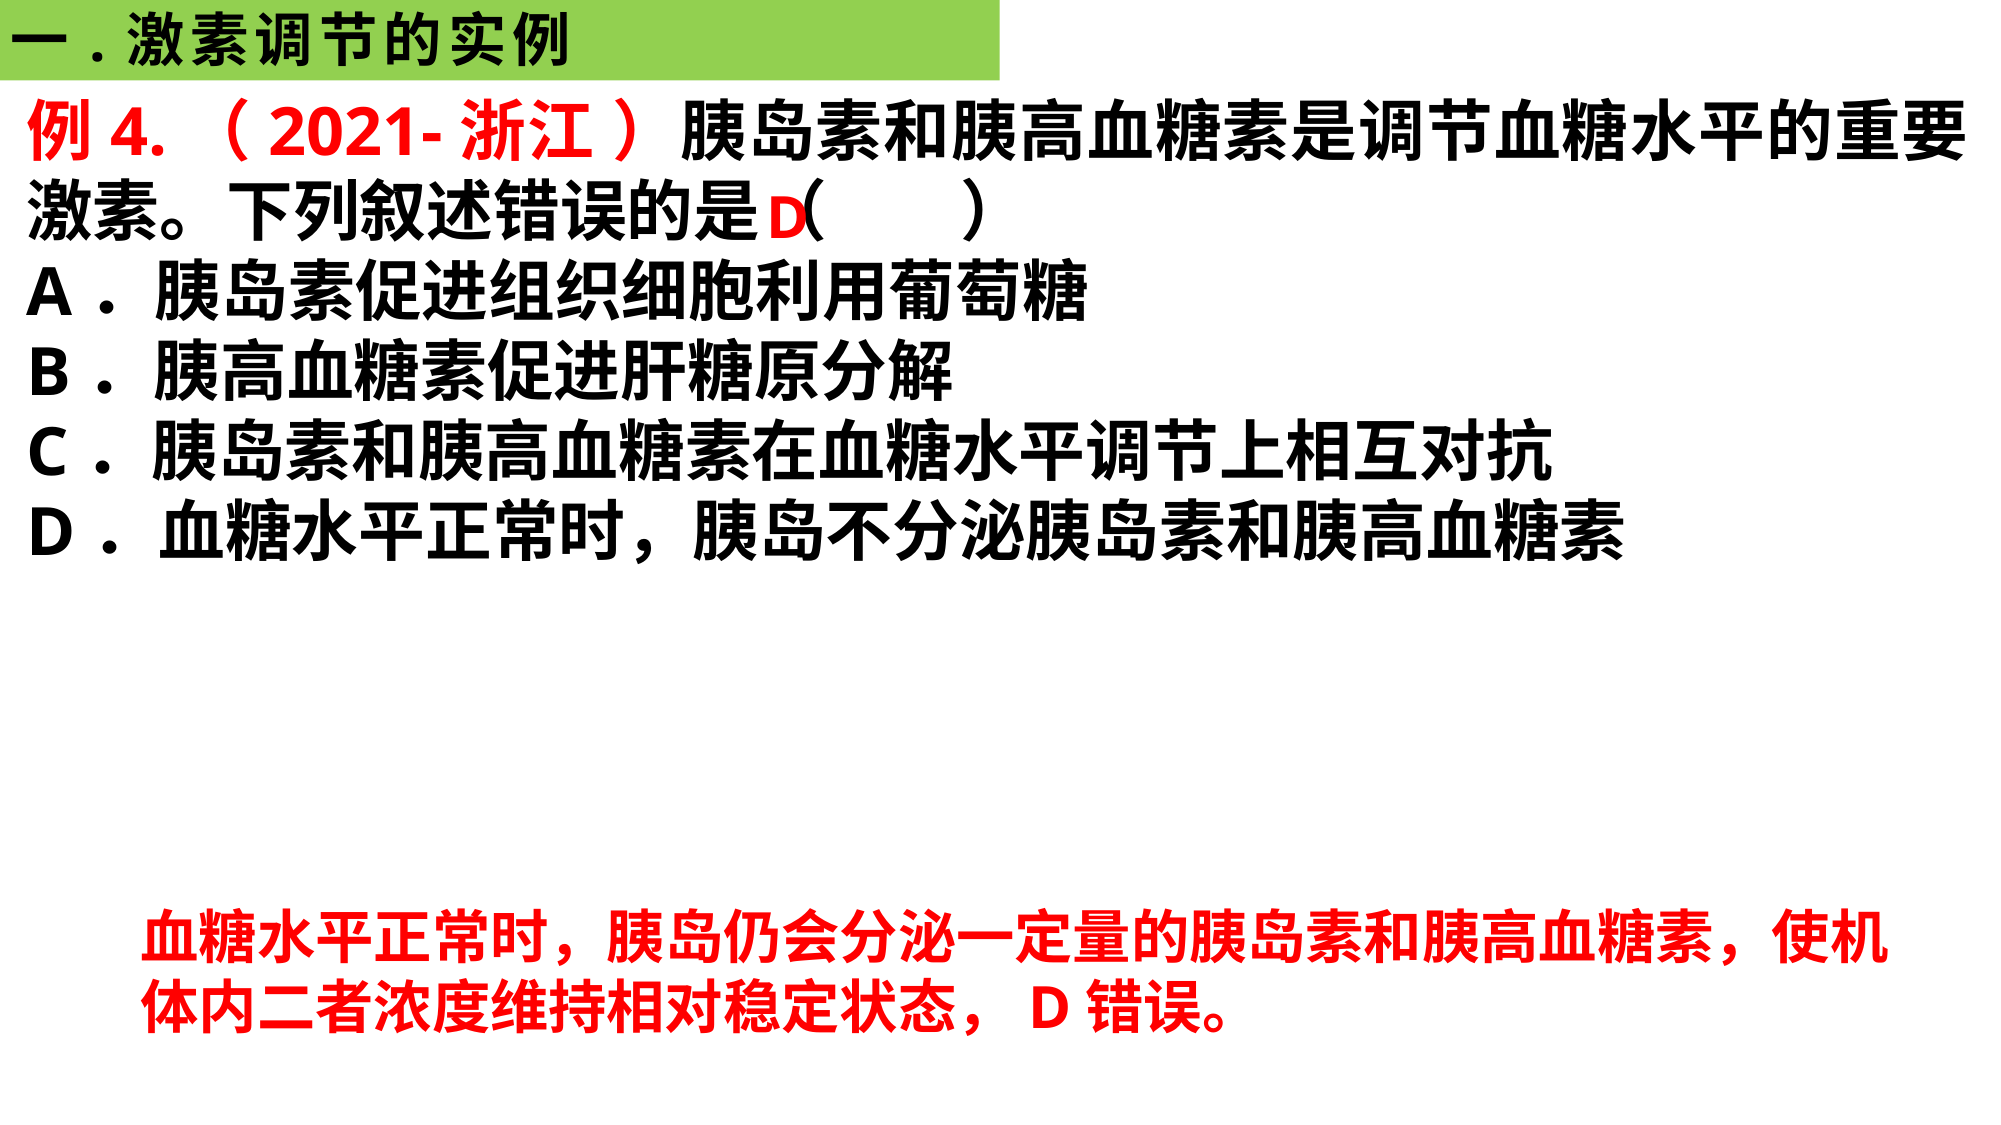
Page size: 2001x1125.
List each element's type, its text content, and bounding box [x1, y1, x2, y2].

text_box 血糖水平正常时，胰岛仍会分泌一定量的胰岛素和胰高血糖素，使机体内二者浓度维持相对稳定状态，D错误。 [126, 893, 1904, 1048]
text_box 一.激素调节的实例 [0, 0, 1000, 81]
text_box D [752, 172, 1508, 258]
text_box 例4.（2021-浙江 ）胰岛素和胰高血糖素是调节血糖水平的重要激素。下列叙述错误的是（ ） A．胰岛素促进组织细胞利用葡萄糖 B．胰高血糖素促进肝糖原分解 C．胰岛素和胰高血糖素在血糖水平调节上相互对抗 D．血糖水平正常时，胰岛不分泌胰岛素和胰高血糖素 [6, 79, 1989, 579]
